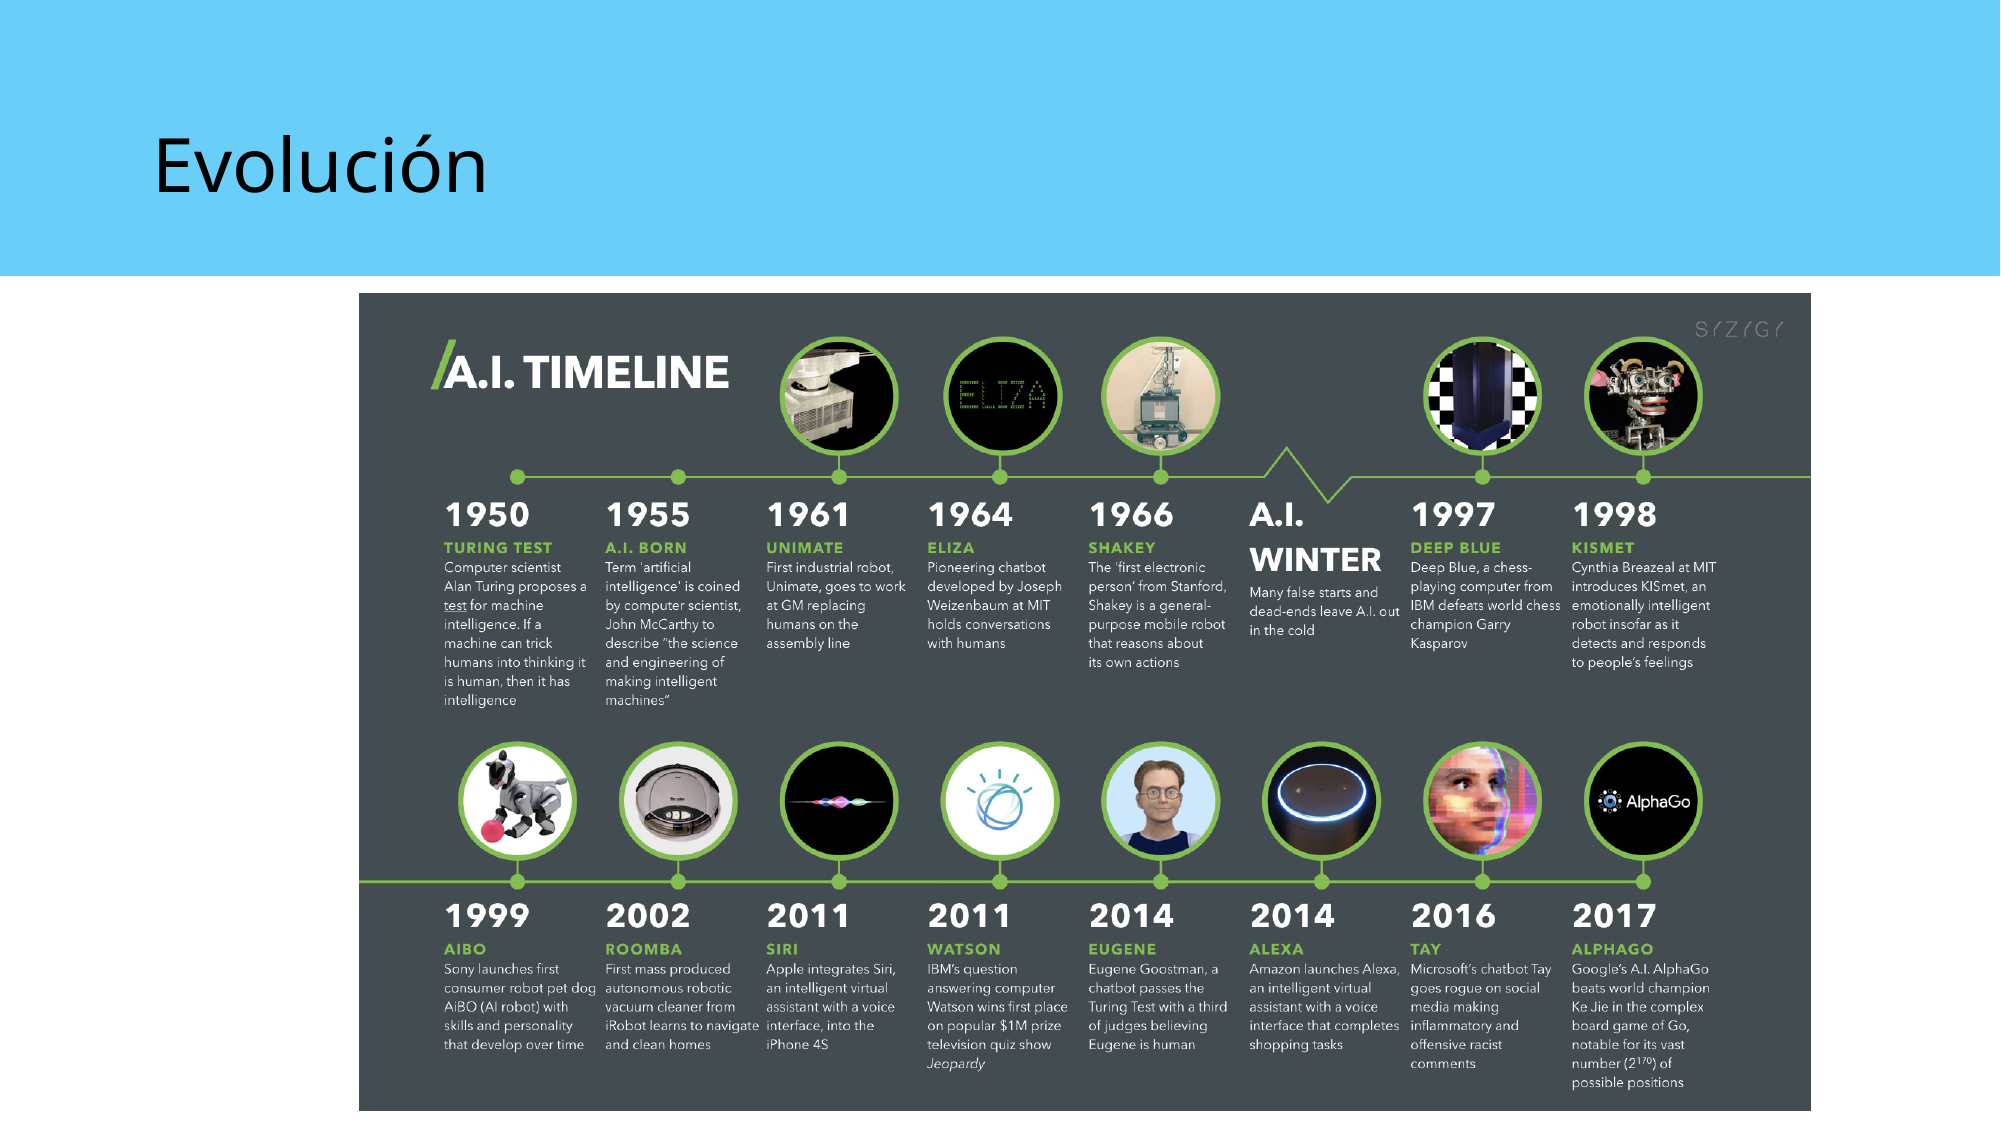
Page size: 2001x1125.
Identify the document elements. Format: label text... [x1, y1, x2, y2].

title Evolución [137, 59, 1863, 278]
picture [359, 293, 1811, 1111]
picture [0, 0, 2000, 276]
